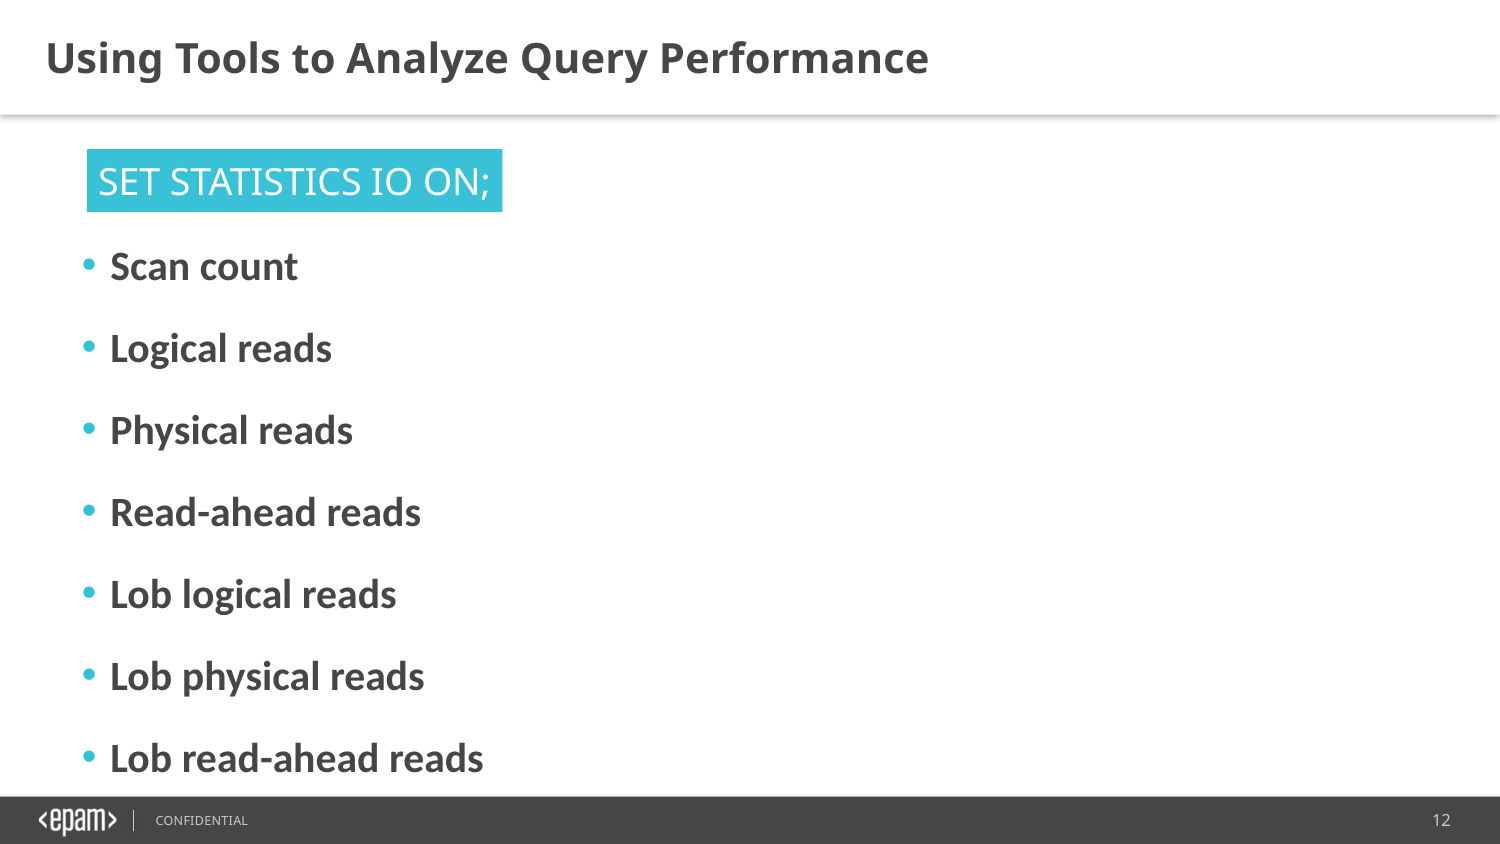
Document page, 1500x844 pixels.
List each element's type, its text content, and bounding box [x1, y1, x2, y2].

text_box Scan count Logical reads Physical reads Read-ahead reads Lob logical reads Lob physical reads Lob read-ahead reads [67, 226, 1433, 766]
list Using Tools to Analyze Query Performance [0, 0, 1500, 115]
picture [38, 808, 117, 837]
text_box SET STATISTICS IO ON; [86, 149, 503, 213]
